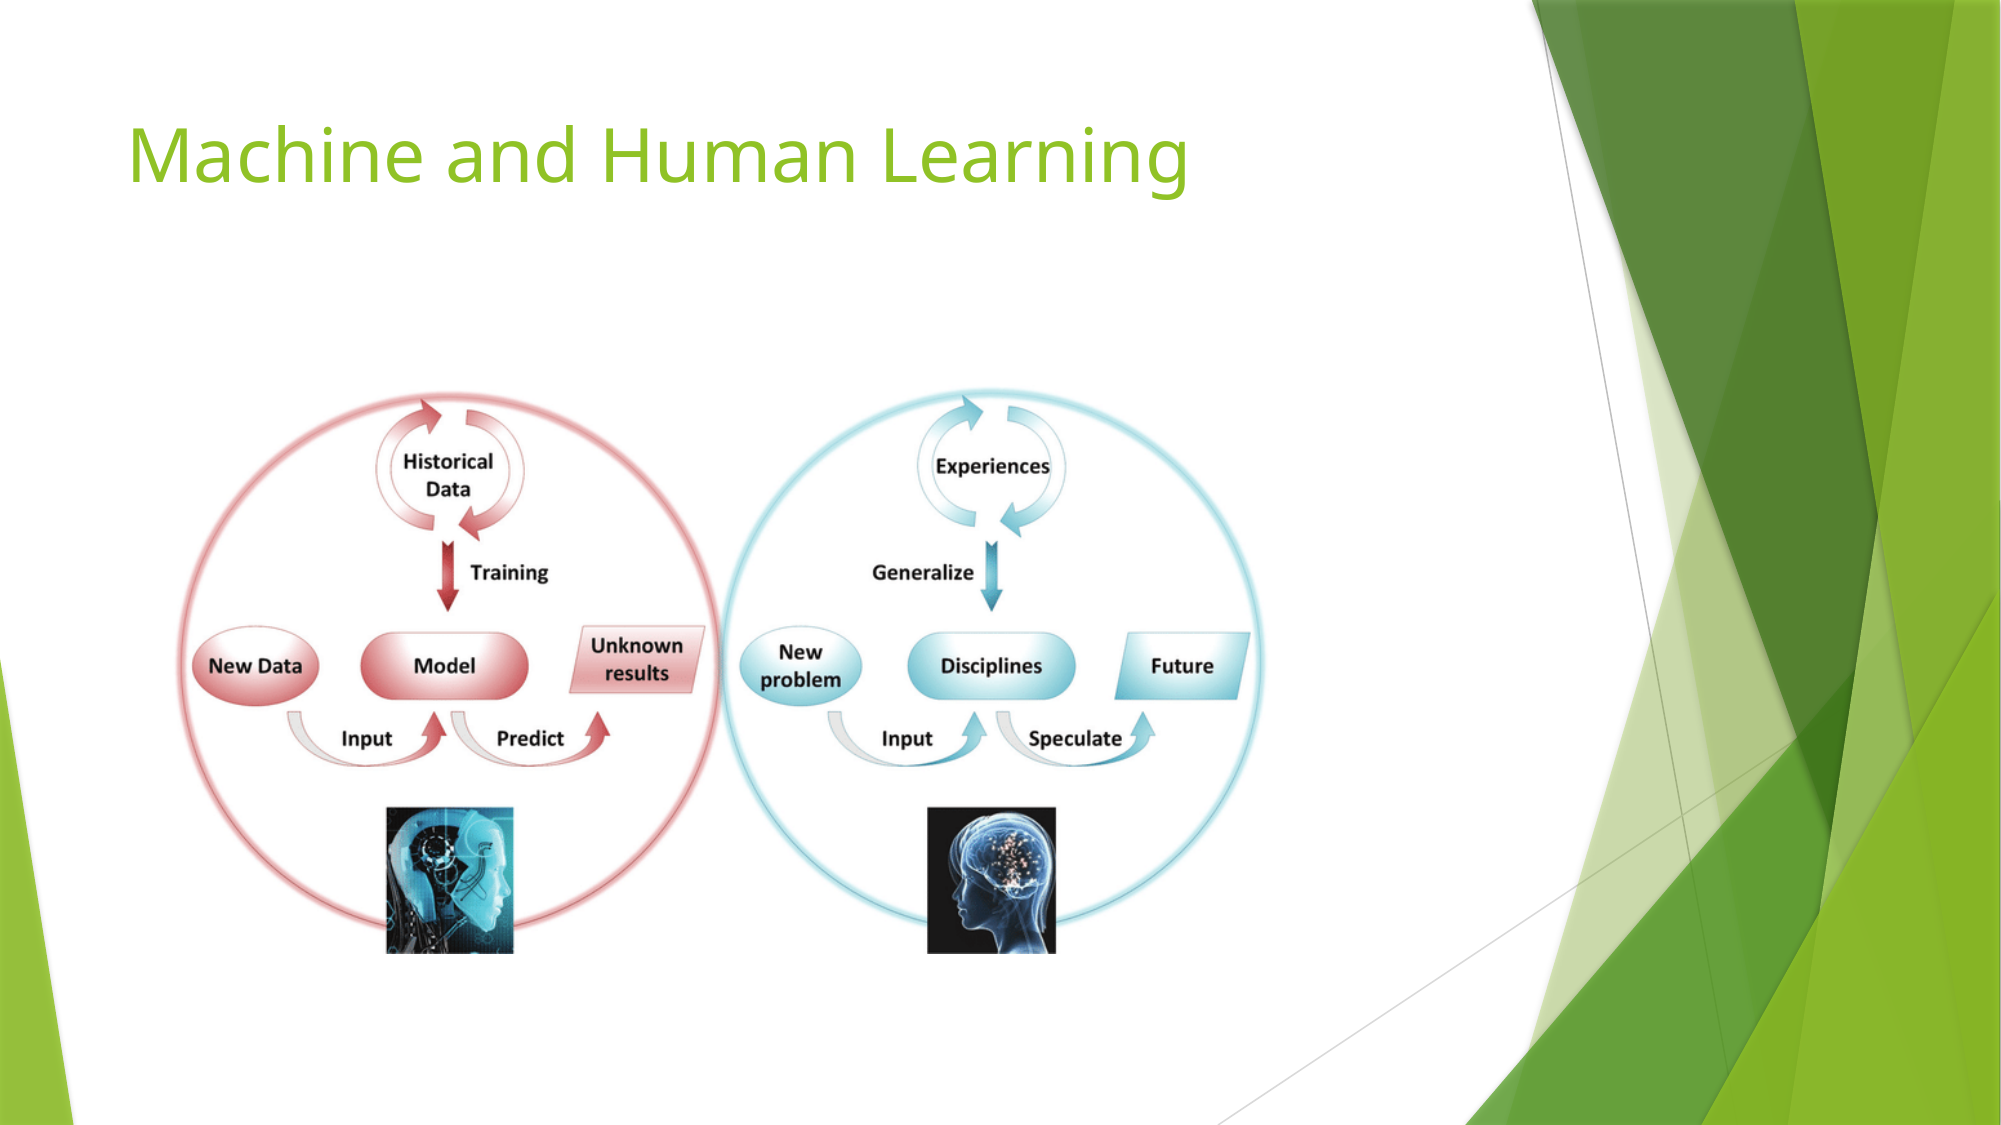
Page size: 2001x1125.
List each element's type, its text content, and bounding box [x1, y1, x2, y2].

title Machine and Human Learning [111, 99, 1522, 317]
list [173, 385, 1270, 955]
